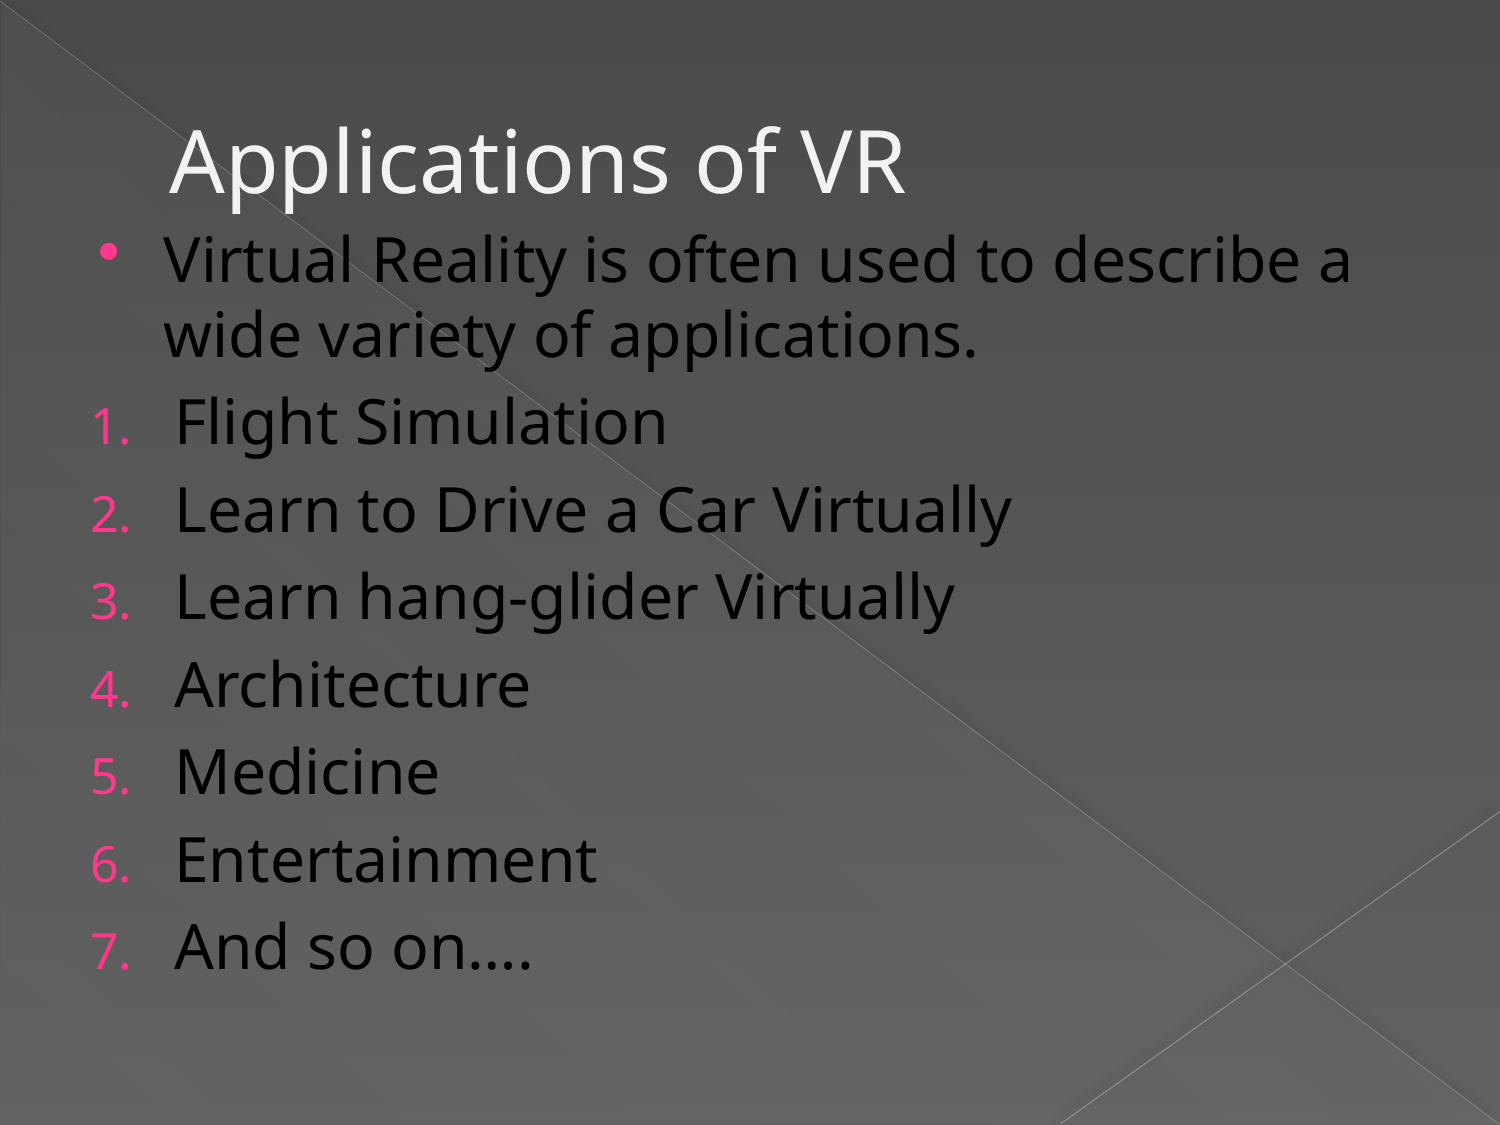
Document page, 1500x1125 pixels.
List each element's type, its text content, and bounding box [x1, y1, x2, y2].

list Virtual Reality is often used to describe a wide variety of applications. Flight Simulation Learn to Drive a Car Virtually Learn hang-glider Virtually Architecture Medicine Entertainment And so on…. [75, 212, 1425, 1075]
title Applications of VR [75, 43, 1425, 212]
